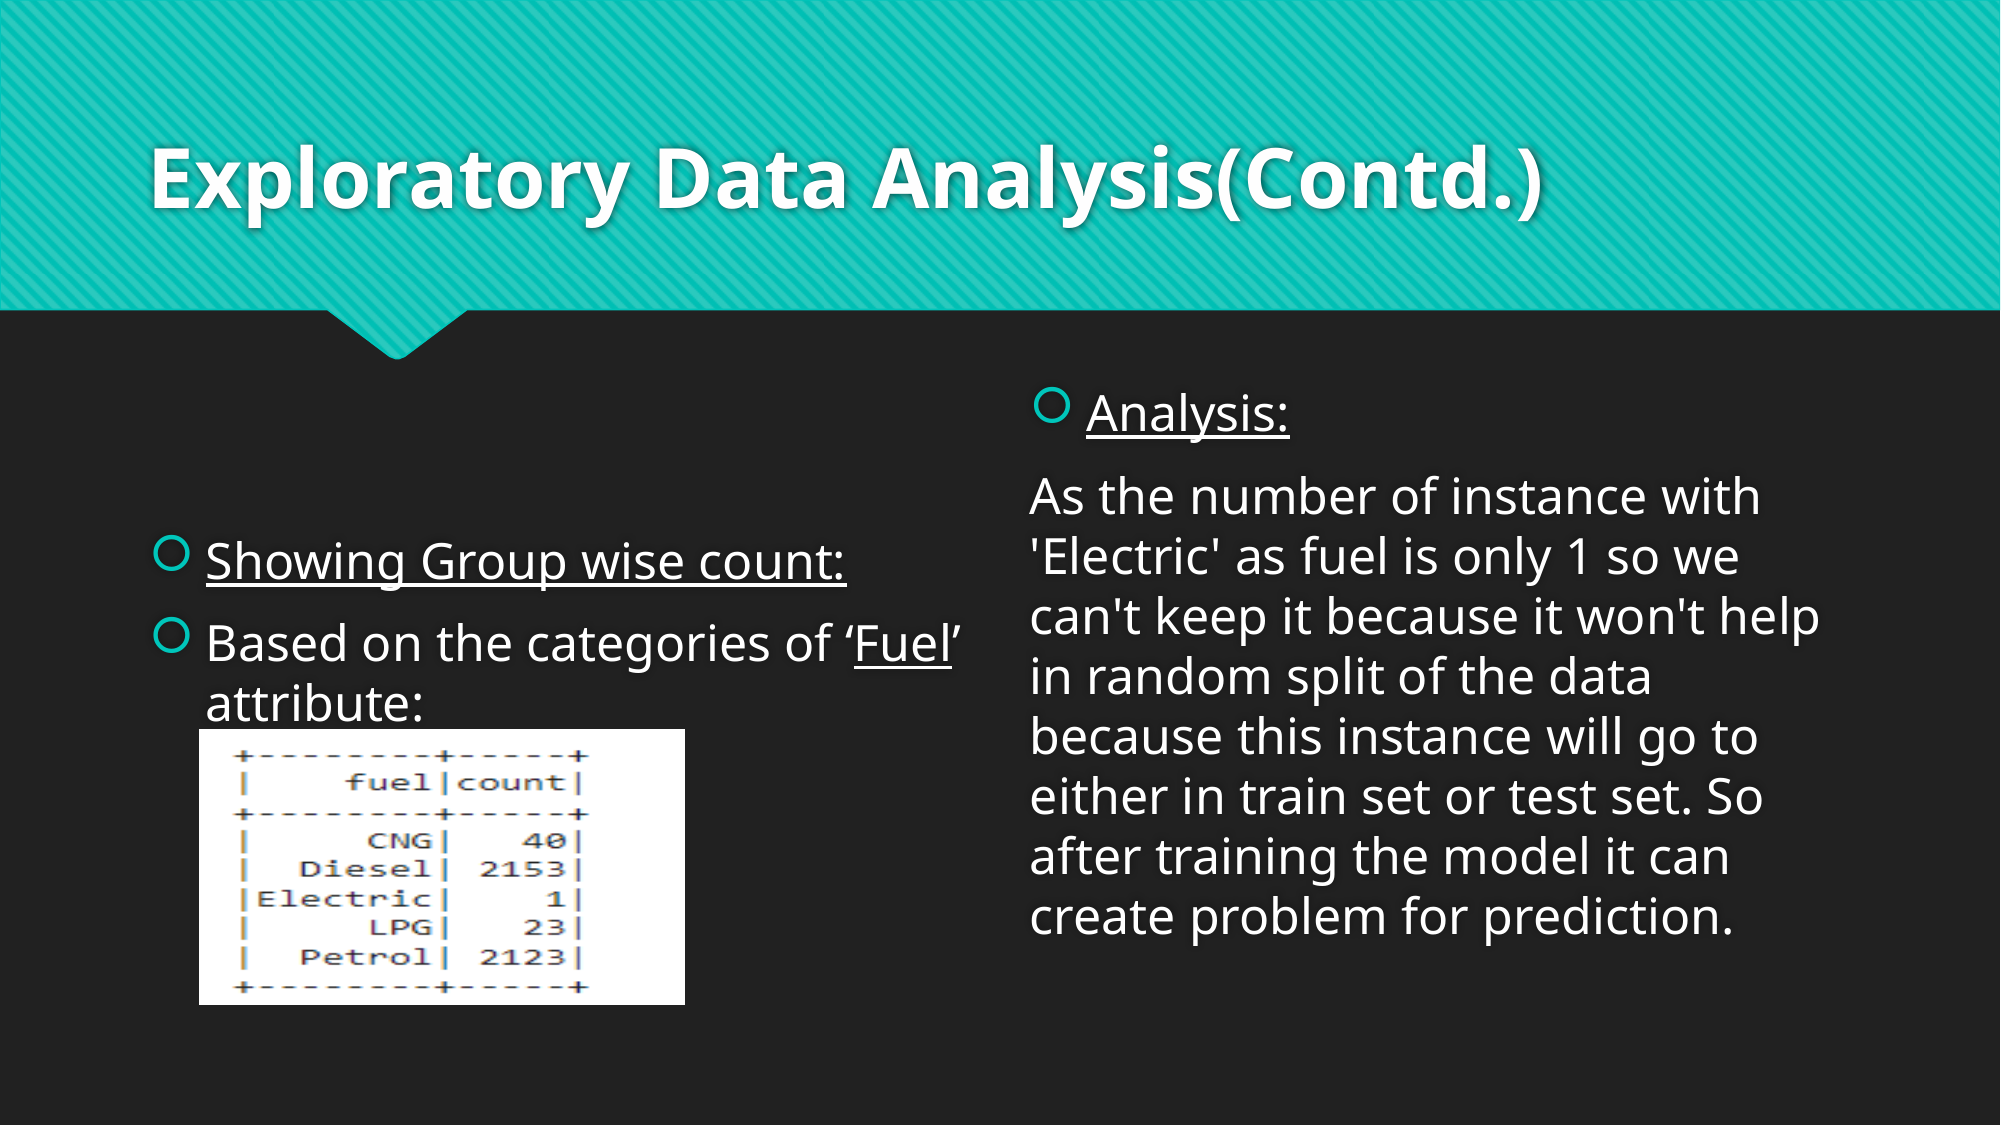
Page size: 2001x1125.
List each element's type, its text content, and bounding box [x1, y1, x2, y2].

list Showing Group wise count: Based on the categories of ‘Fuel’ attribute: [134, 364, 985, 962]
list Analysis: As the number of instance with 'Electric' as fuel is only 1 so we can't keep it because it won't help in random split of the data because this instance will go to either in train set or test set. So after training the model it can create problem for prediction. [1014, 364, 1868, 962]
picture [198, 729, 686, 1005]
title Exploratory Data Analysis(Contd.) [132, 73, 1868, 233]
